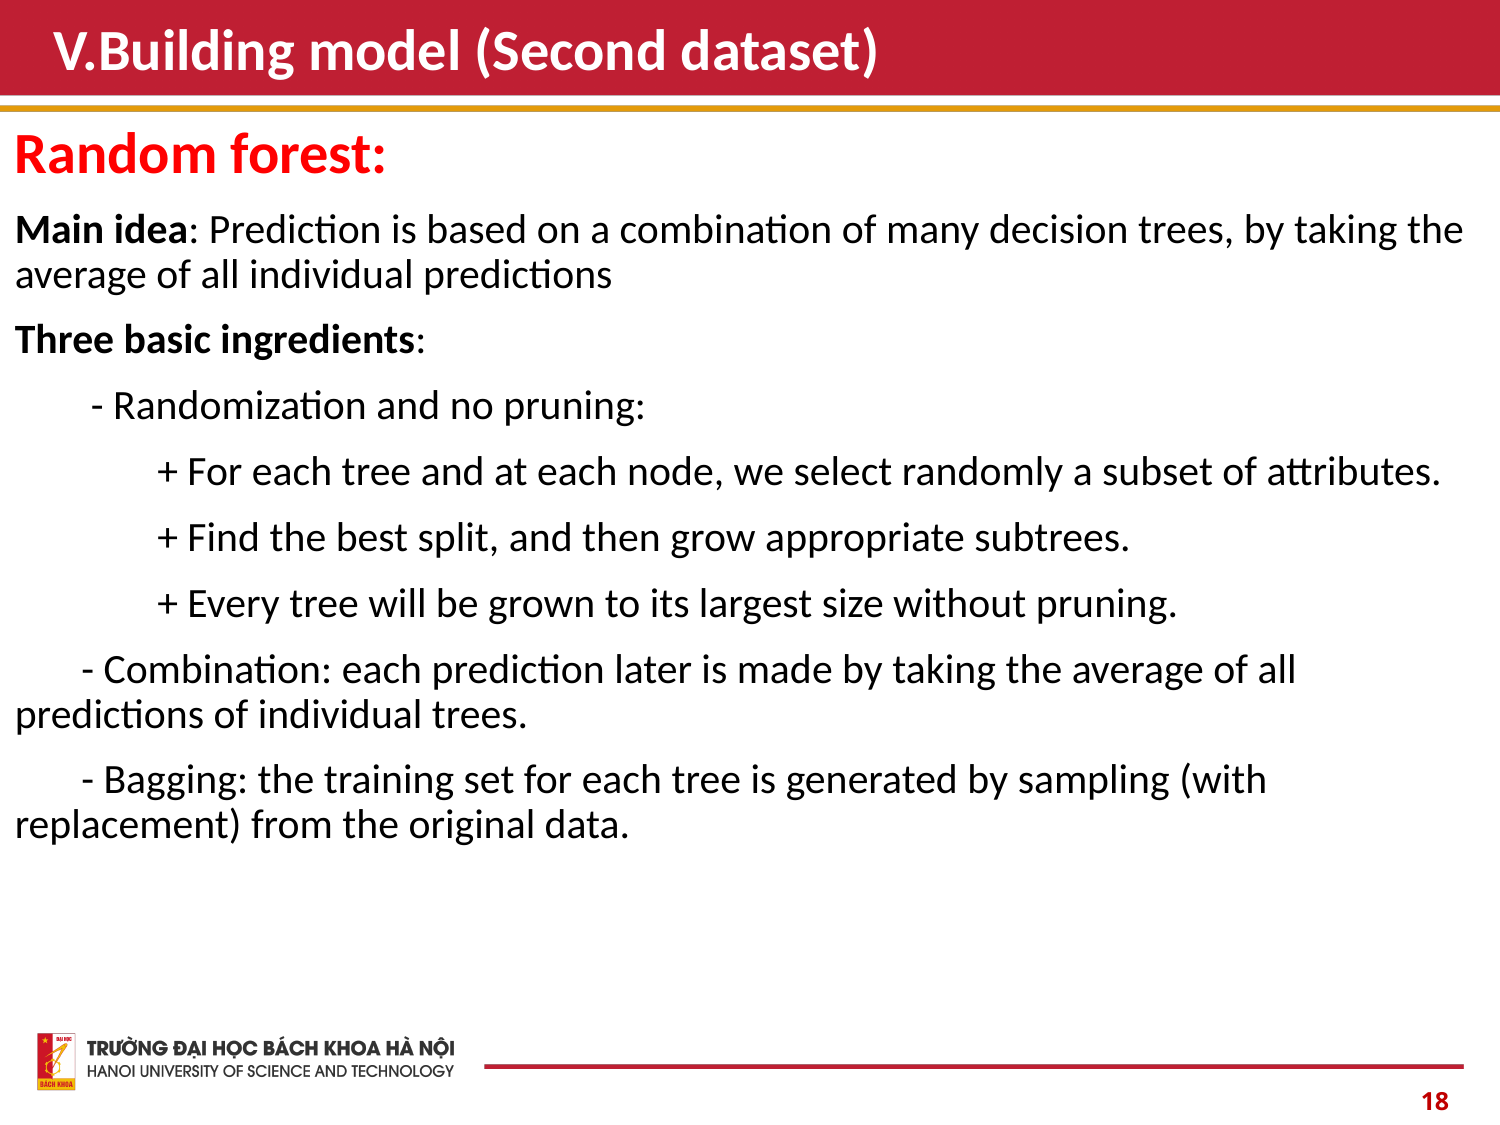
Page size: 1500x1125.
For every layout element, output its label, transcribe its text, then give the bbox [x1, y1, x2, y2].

title V.Building model (Second dataset) [38, 12, 1462, 87]
picture [0, 0, 1500, 115]
picture [0, 1018, 1500, 1125]
list Random forest: Main idea: Prediction is based on a combination of many decision trees, by taking the average of all individual predictions Three basic ingredients: - Randomization and no pruning: + For each tree and at each node, we select randomly a subset of attributes. + Find the best split, and then grow appropriate subtrees. + Every tree will be grown to its largest size without pruning. - Combination: each prediction later is made by taking the average of all predictions of individual trees. - Bagging: the training set for each tree is generated by sampling (with replacement) from the original data. [0, 115, 1500, 1018]
slide_number 18 [1126, 1078, 1464, 1125]
